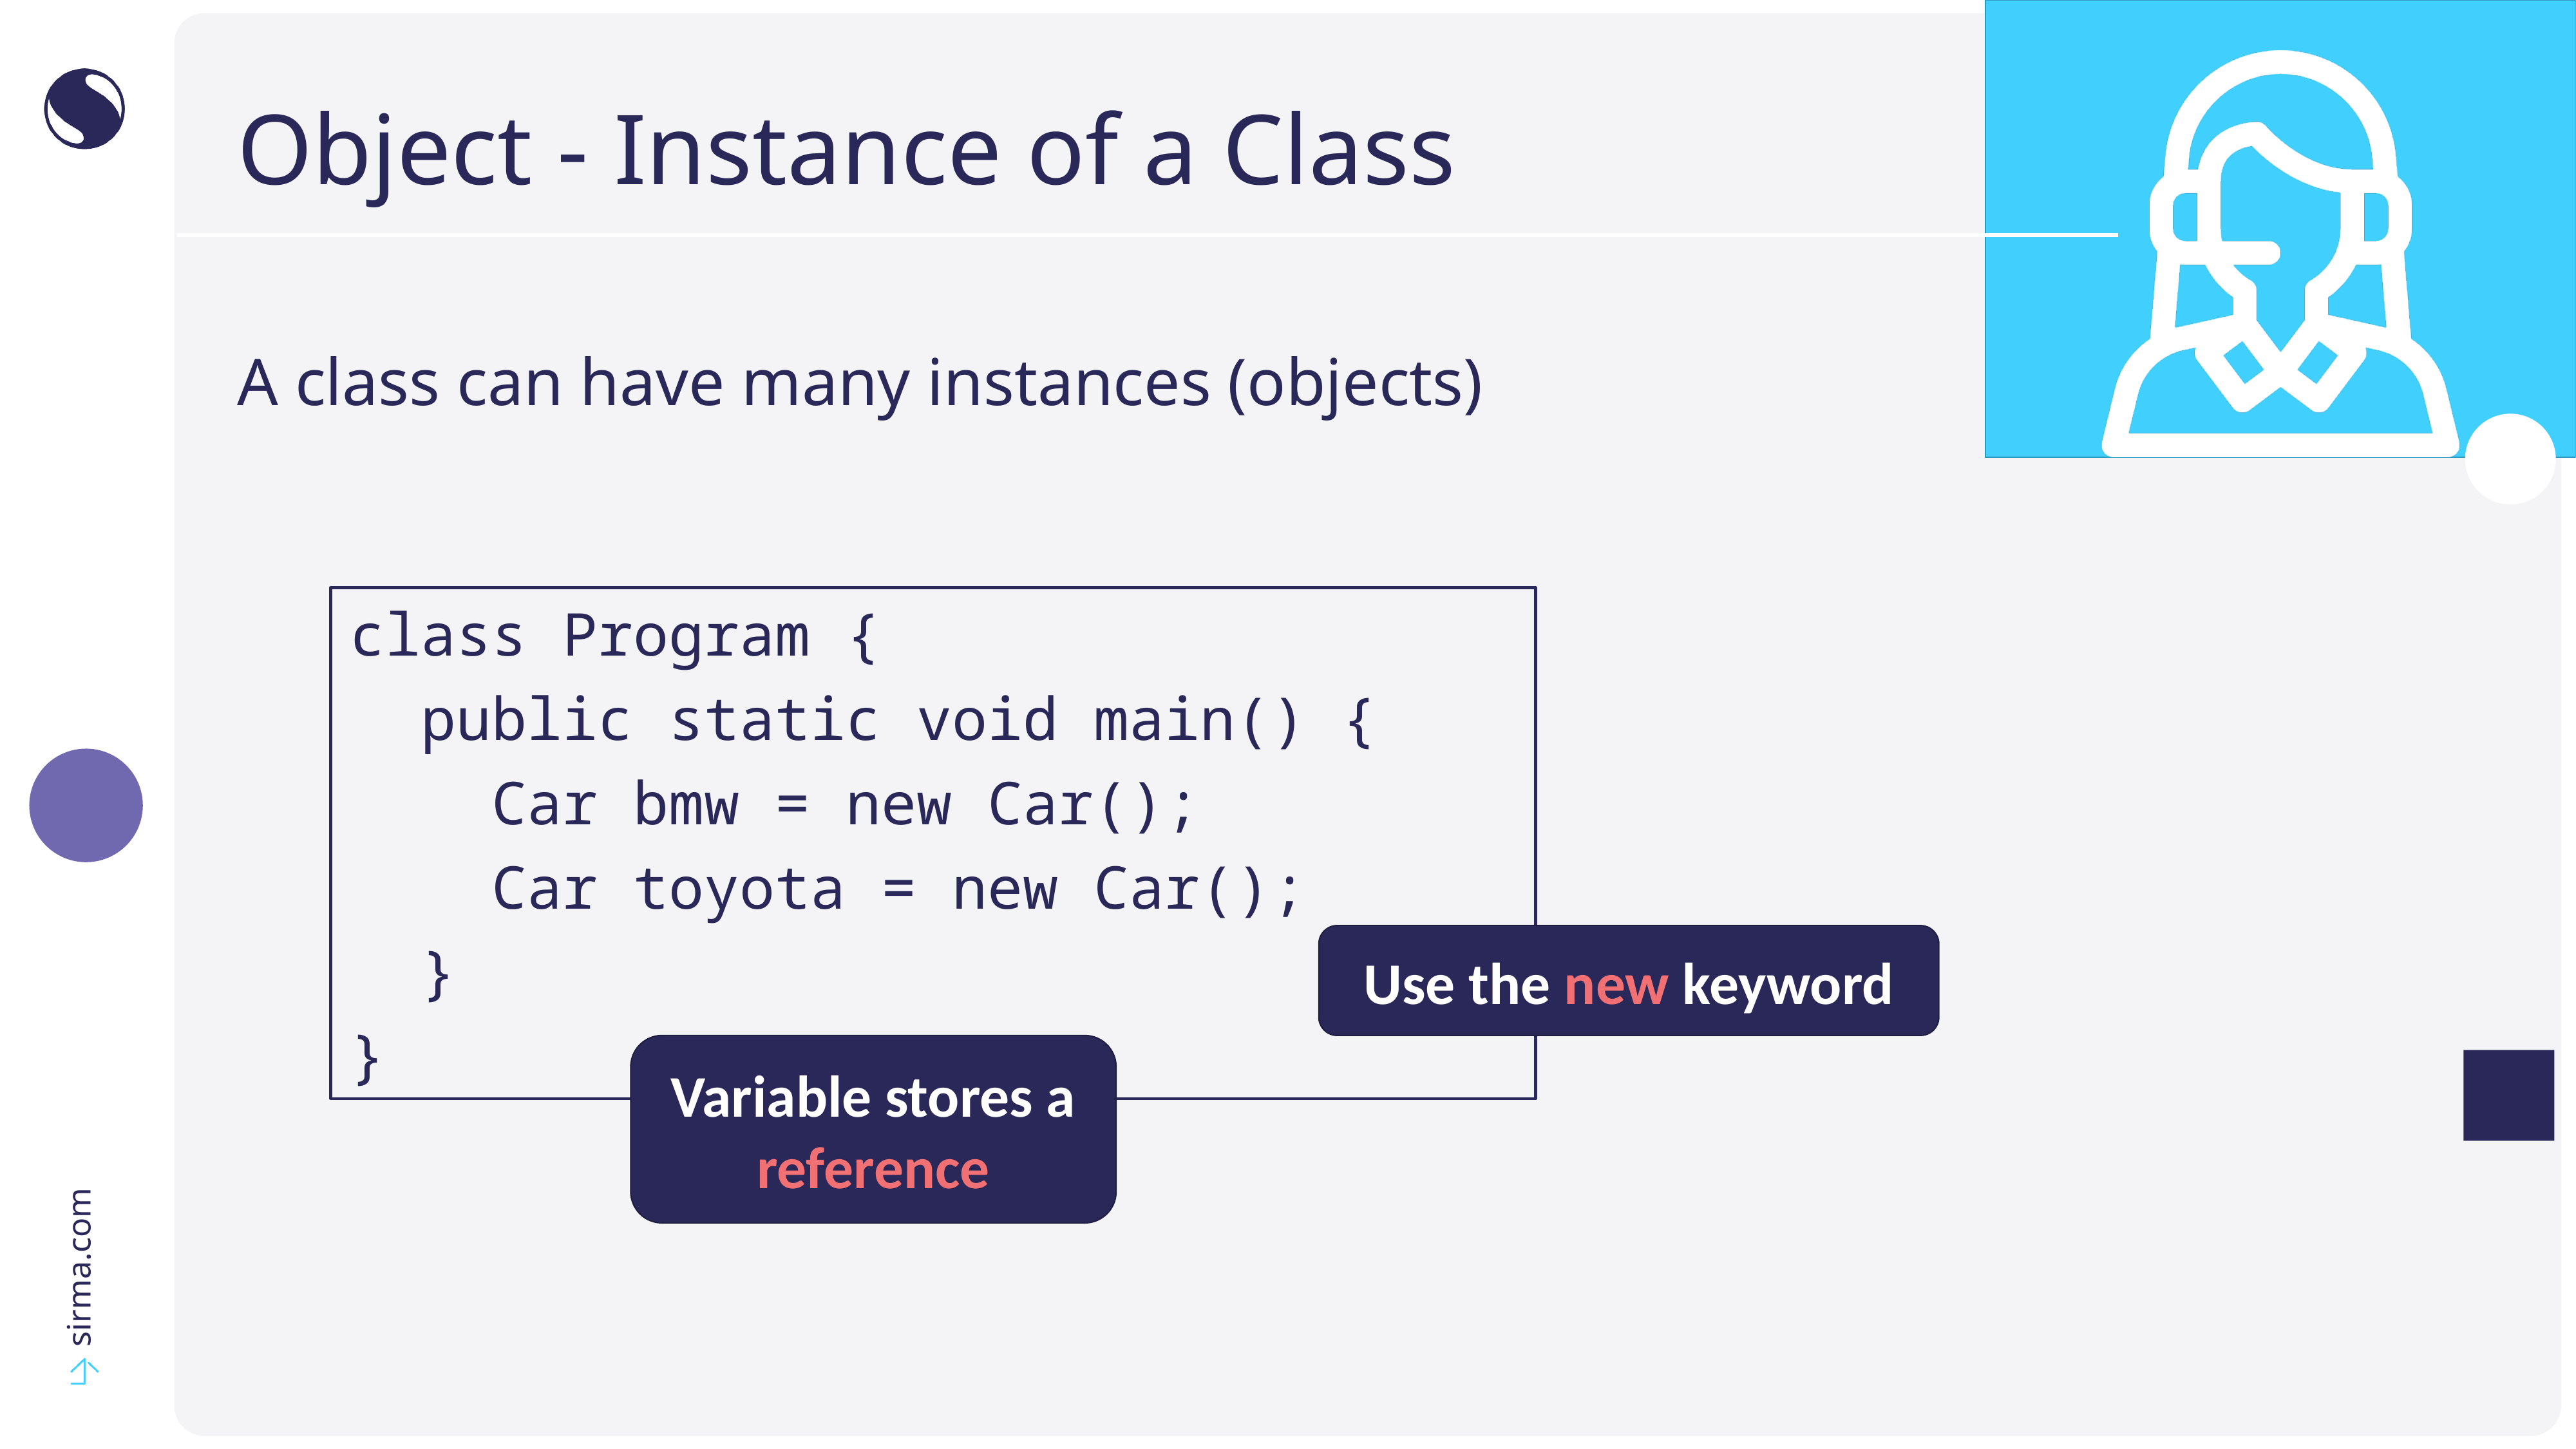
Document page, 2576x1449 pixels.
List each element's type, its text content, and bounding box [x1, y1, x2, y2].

picture [70, 1358, 99, 1385]
picture [44, 68, 125, 149]
picture [2077, 50, 2485, 457]
text_box Variable stores a reference [630, 1034, 1117, 1224]
text_box Use the new keyword [1318, 925, 1940, 1036]
title Object - Instance of a Class [227, 77, 2118, 230]
text_box class Program { public static void main() { Car bmw = new Car(); Car toyota = new Car(); } } [330, 587, 1536, 1099]
list A class can have many instances (objects) [227, 345, 2448, 1342]
